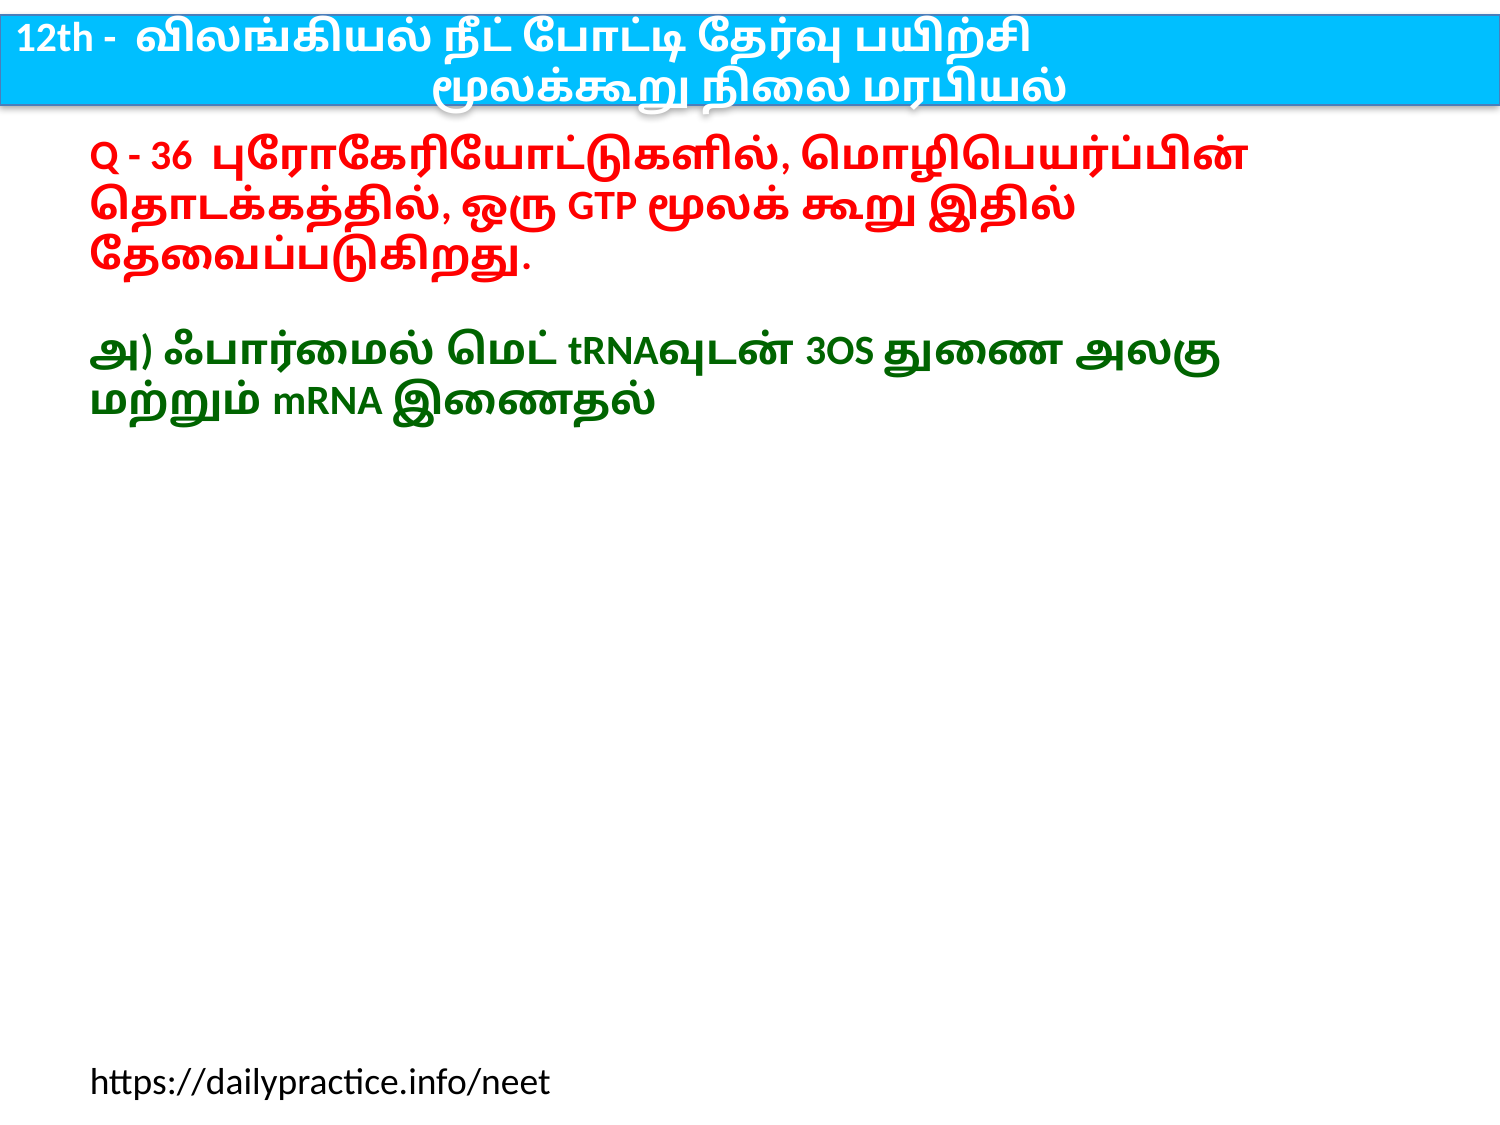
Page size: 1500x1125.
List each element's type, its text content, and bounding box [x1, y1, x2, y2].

text_box Q - 36 புரோகேரியோட்டுகளில், மொழிபெயர்ப்பின் தொடக்கத்தில், ஒரு GTP மூலக் கூறு இதில் தேவைப்படுகிறது. அ) ஃபார்மைல் மெட் tRNAவுடன் 3OS துணை அலகு மற்றும் mRNA இணைதல் [74, 75, 1275, 430]
text_box https://dailypractice.info/neet [74, 1049, 675, 1110]
text_box 12th - விலங்கியல் நீட் போட்டி தேர்வு பயிற்சி மூலக்கூறு நிலை மரபியல் [0, 14, 1500, 106]
